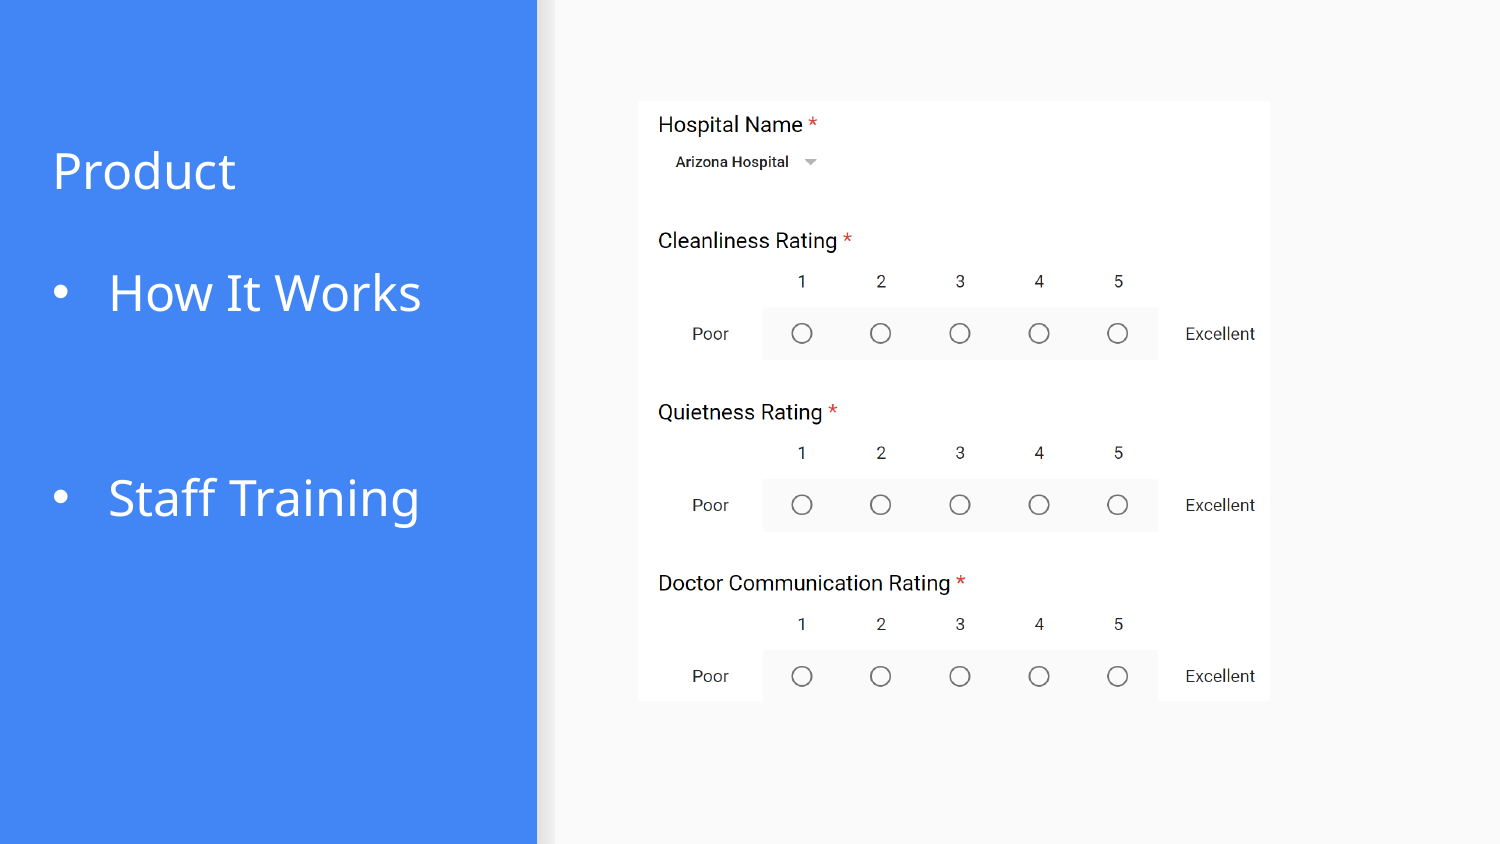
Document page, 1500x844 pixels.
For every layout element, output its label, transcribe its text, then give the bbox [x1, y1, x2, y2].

title Product [37, 58, 498, 216]
list How It Works Staff Training [37, 237, 498, 757]
picture [638, 101, 1271, 701]
